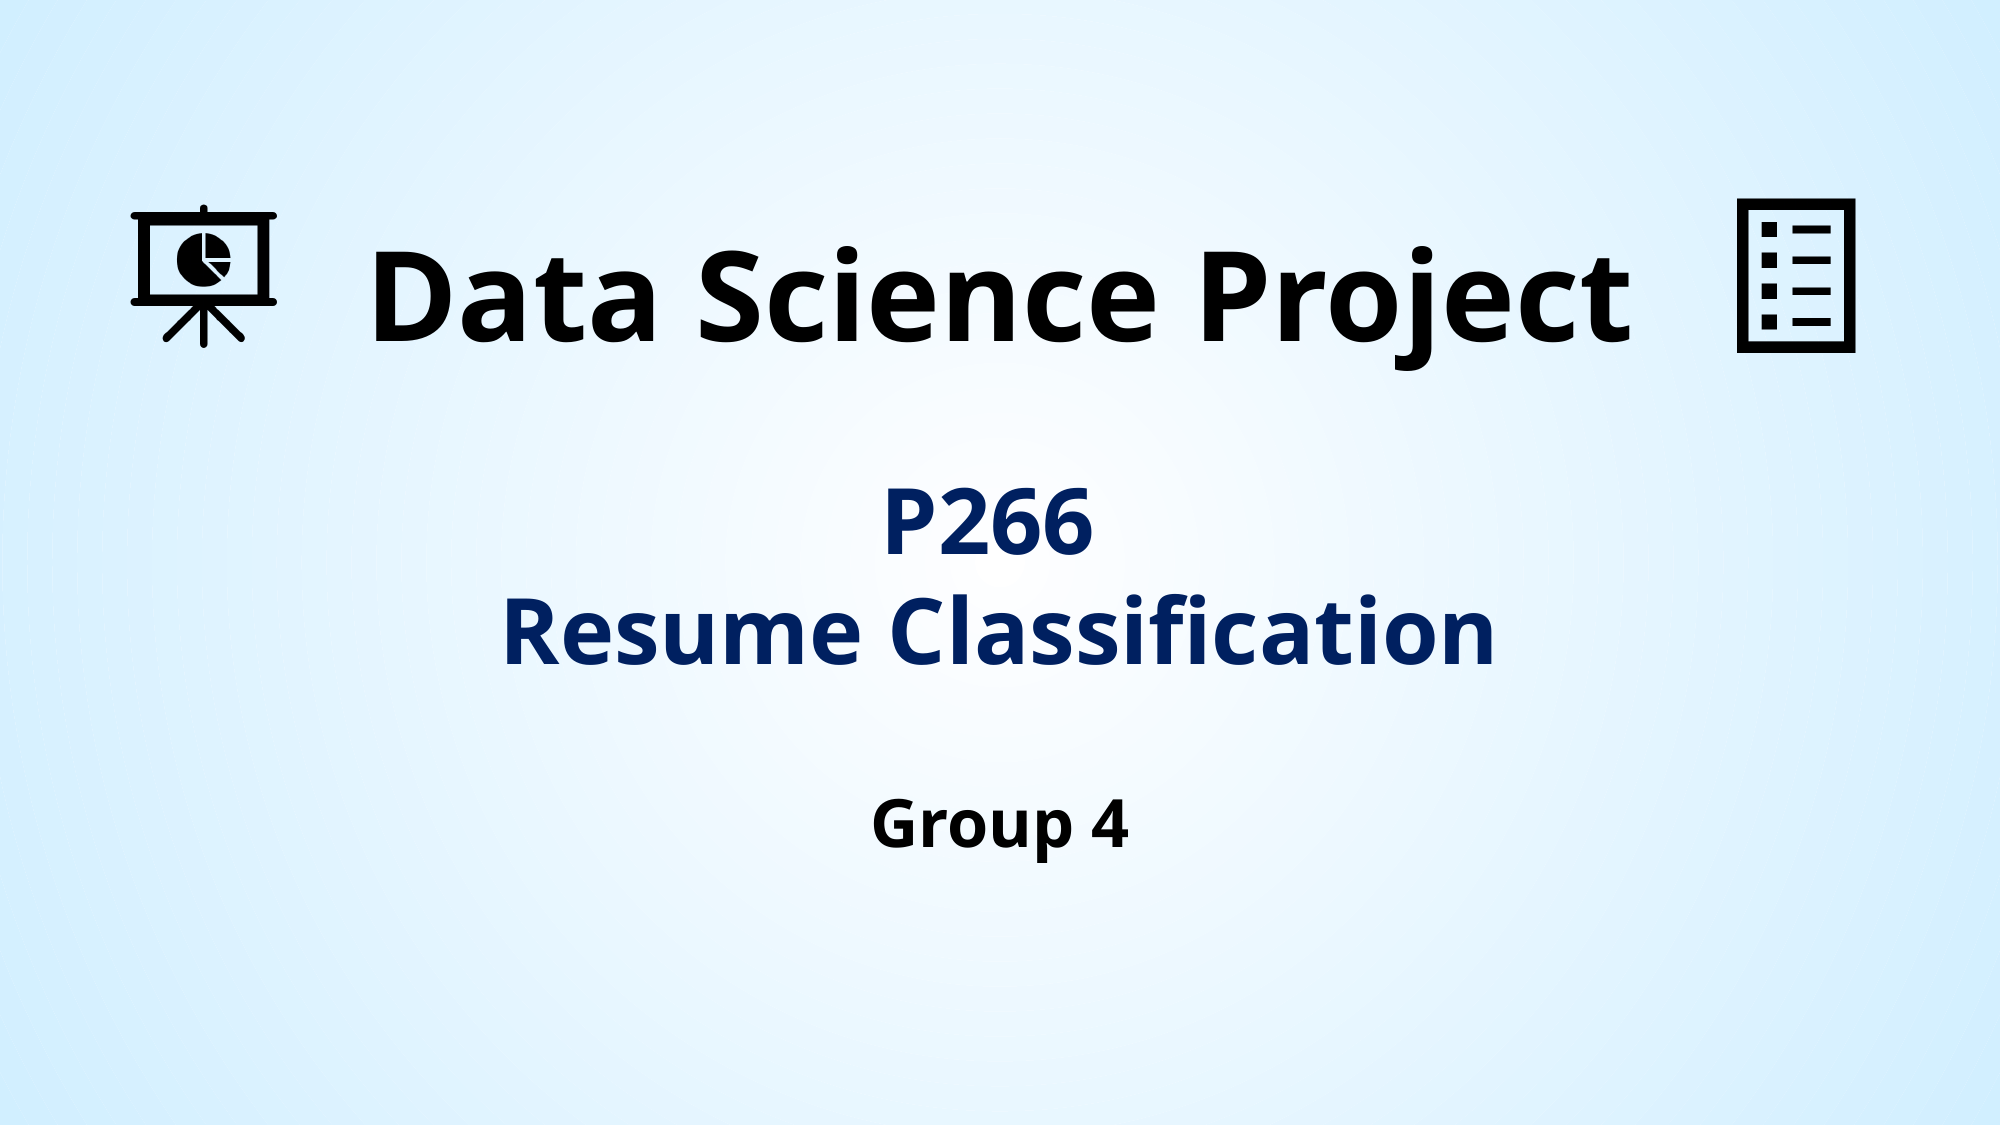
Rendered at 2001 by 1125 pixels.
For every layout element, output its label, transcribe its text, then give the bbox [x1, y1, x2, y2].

text_box Data Science Project [324, 209, 1676, 375]
text_box Group 4 [855, 772, 1145, 868]
text_box P266 Resume Classification [484, 455, 1516, 691]
picture [111, 183, 296, 368]
picture [1704, 183, 1889, 368]
